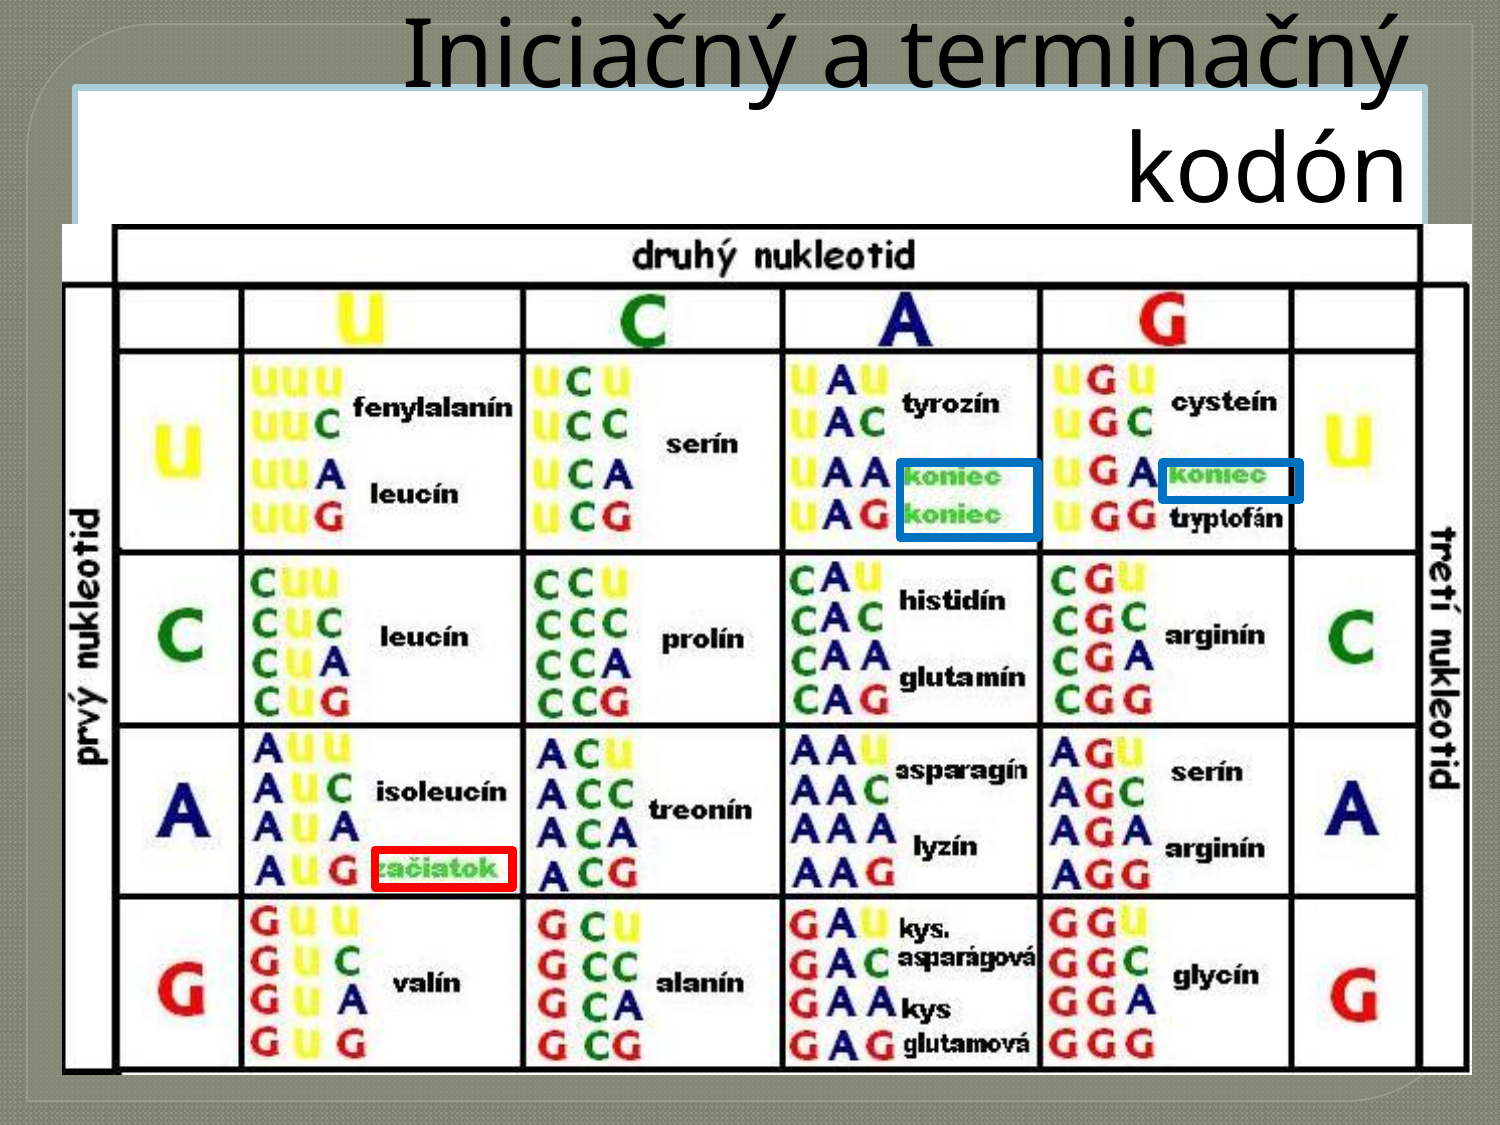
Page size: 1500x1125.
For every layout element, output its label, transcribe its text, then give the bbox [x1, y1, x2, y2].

picture [62, 224, 1472, 1076]
title Iniciačný a terminačný kodón [72, 84, 1428, 224]
